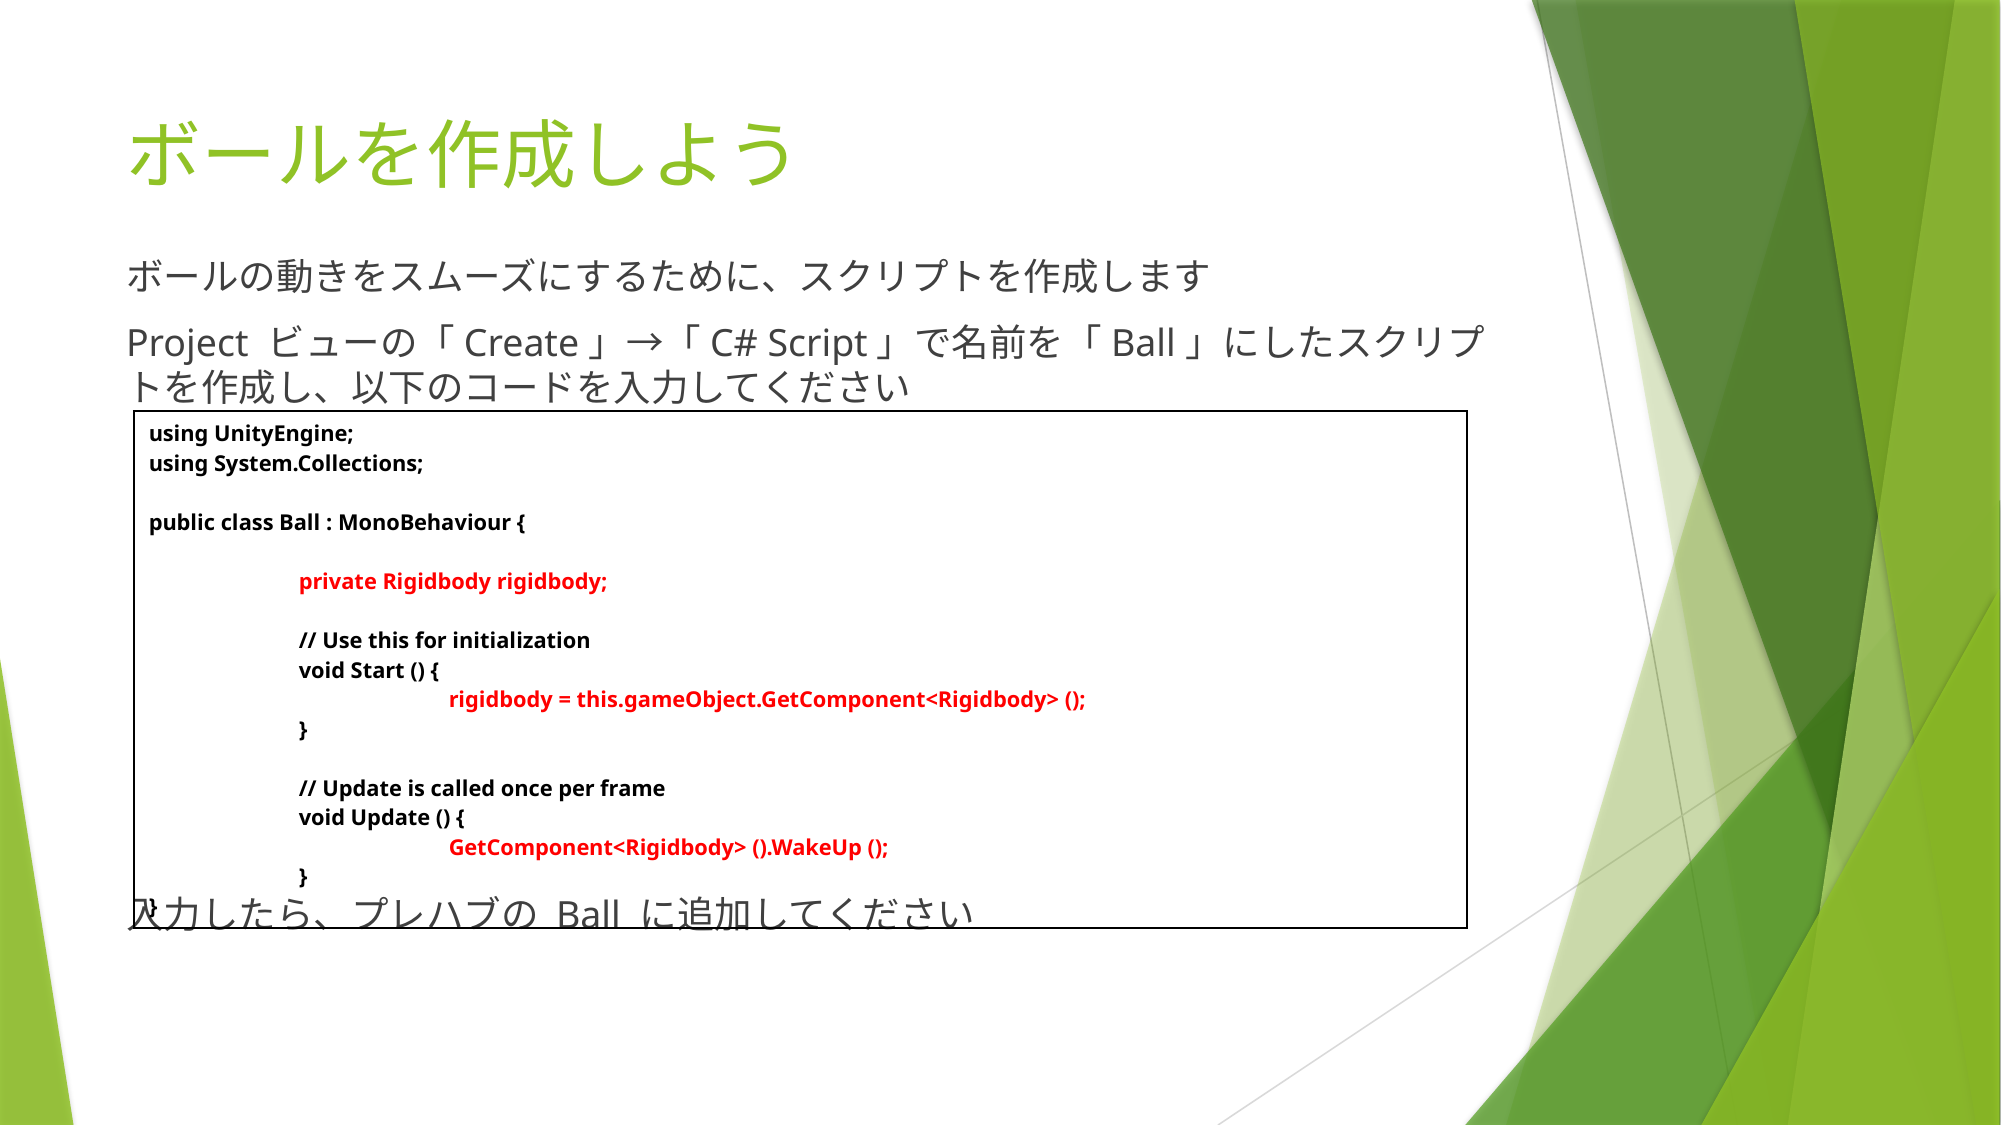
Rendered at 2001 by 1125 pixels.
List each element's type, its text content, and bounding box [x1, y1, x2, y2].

table_header using UnityEngine; using System.Collections; public class Ball : MonoBehaviour { private Rigidbody rigidbody; // Use this for initialization void Start () { rigidbody = this.gameObject.GetComponent<Rigidbody> (); } // Update is called once per frame void Update () { GetComponent<Rigidbody> ().WakeUp (); } } [135, 412, 1466, 927]
title ボールを作成しよう [111, 99, 1522, 245]
list ボールの動きをスムーズにするために、スクリプトを作成します Project ビューの「Create」→「C# Script」で名前を「Ball」にしたスクリプトを作成し、以下のコードを入力してください 入力したら、プレハブの Ball に追加してください [111, 245, 1522, 1022]
